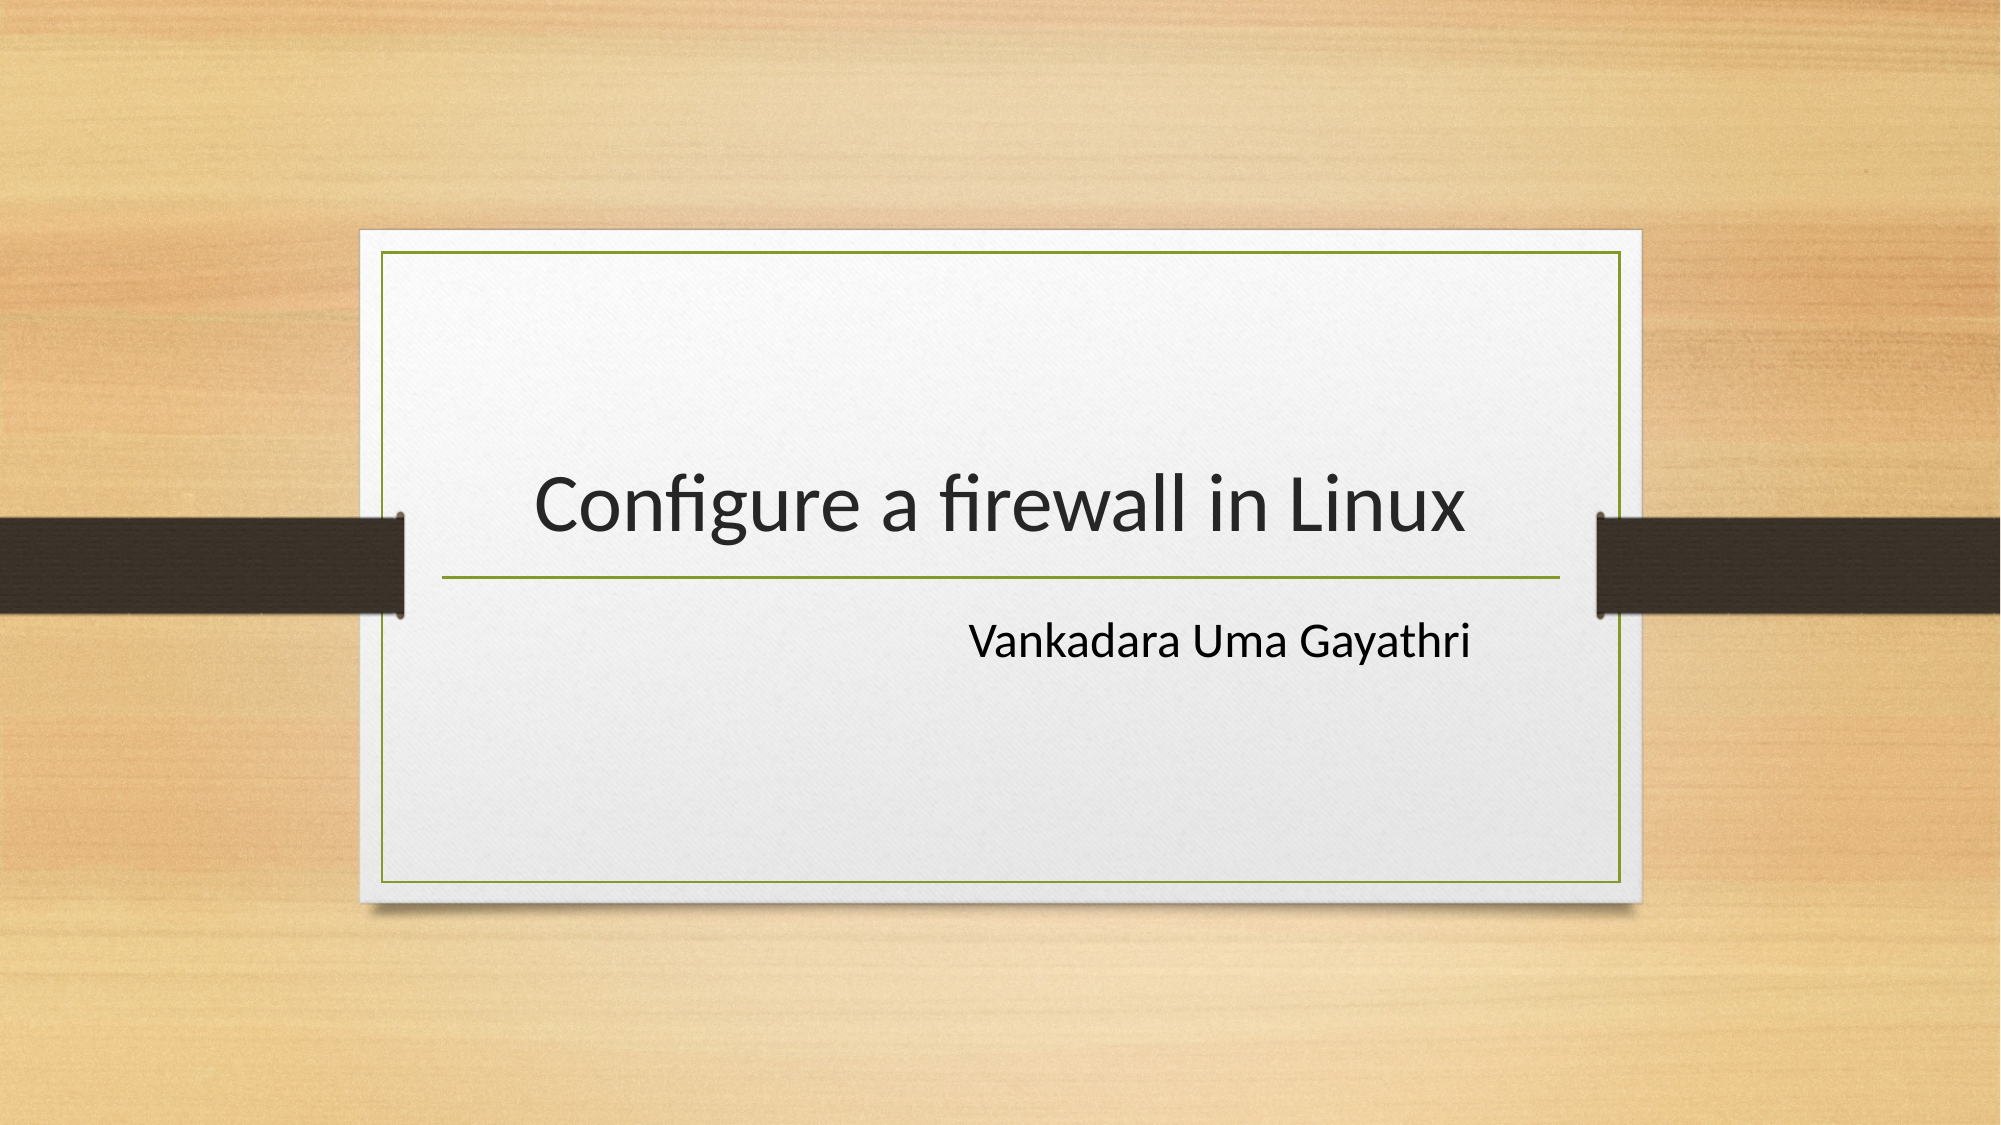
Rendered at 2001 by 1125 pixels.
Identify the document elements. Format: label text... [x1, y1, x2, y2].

picture [0, 0, 2001, 1125]
title Configure a firewall in Linux [441, 306, 1560, 556]
subtitle Vankadara Uma Gayathri [441, 600, 1560, 817]
